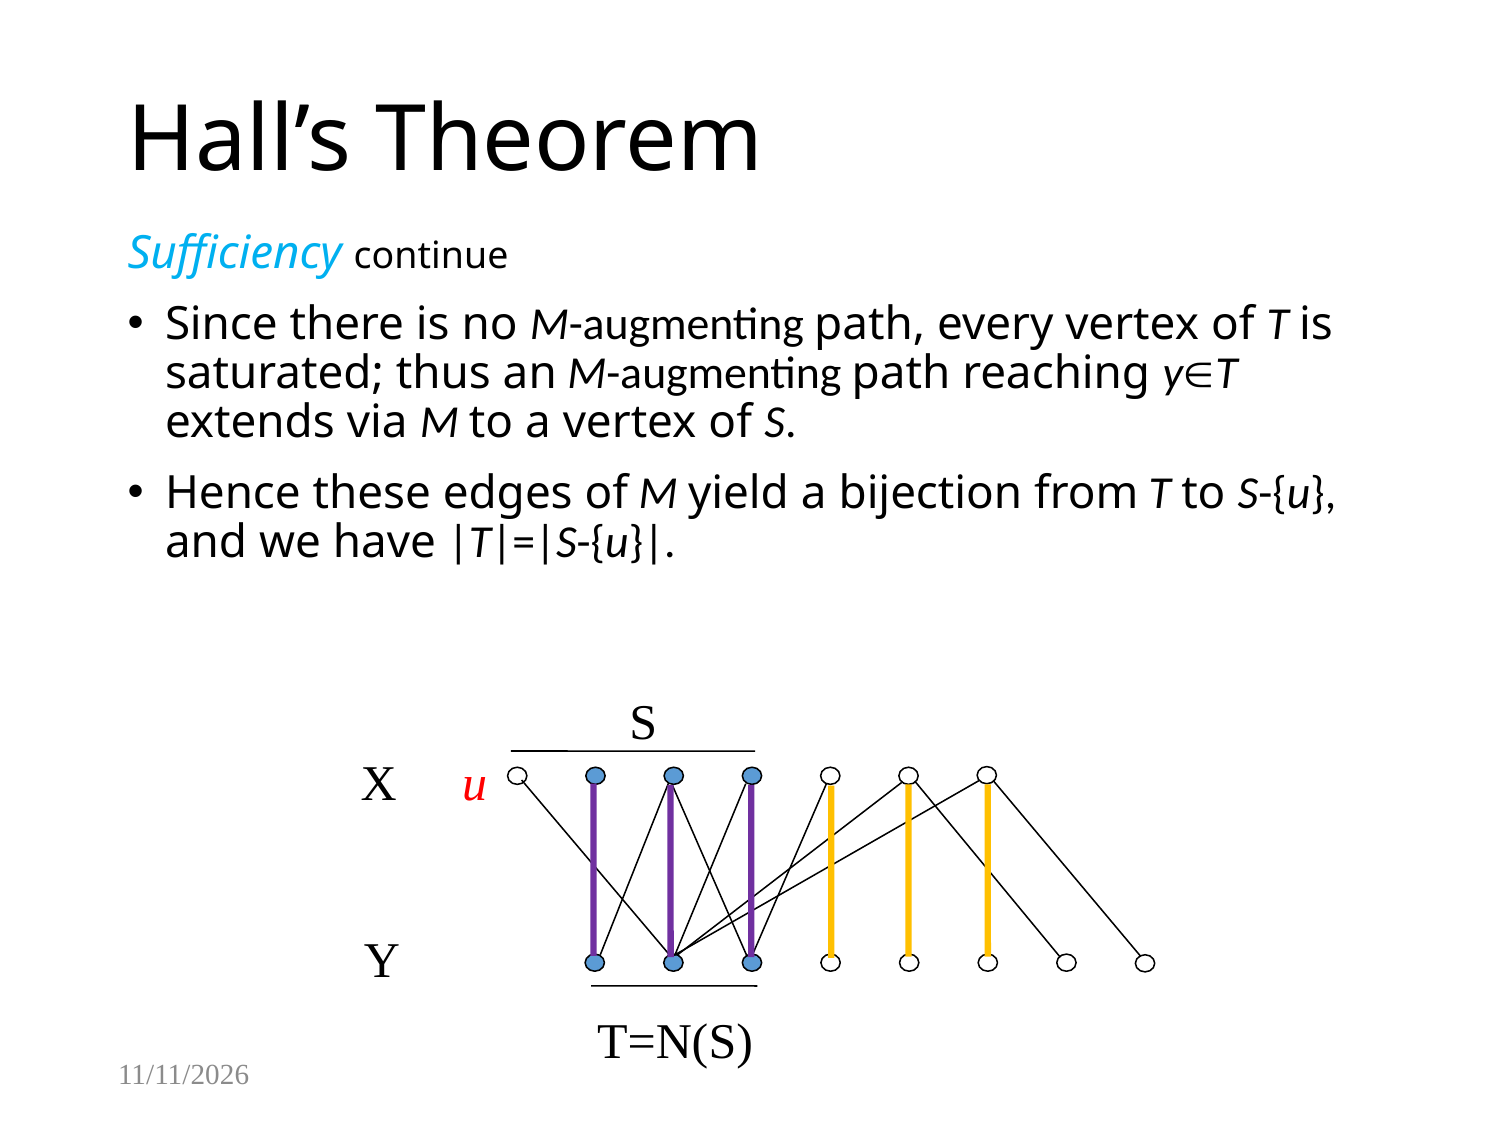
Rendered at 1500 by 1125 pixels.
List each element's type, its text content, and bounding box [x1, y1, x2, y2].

list Sufficiency continue Since there is no M-augmenting path, every vertex of T is saturated; thus an M-augmenting path reaching yT extends via M to a vertex of S. Hence these edges of M yield a bijection from T to S-{u}, and we have |T|=|S-{u}|. [112, 221, 1388, 685]
text_box Y [348, 920, 419, 995]
text_box u [447, 743, 518, 818]
text_box T=N(S) [582, 1000, 778, 1076]
text_box X [345, 743, 416, 818]
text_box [507, 766, 1155, 972]
text_box S [614, 681, 685, 757]
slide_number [103, 1042, 441, 1103]
title Hall’s Theorem [112, 65, 1388, 216]
